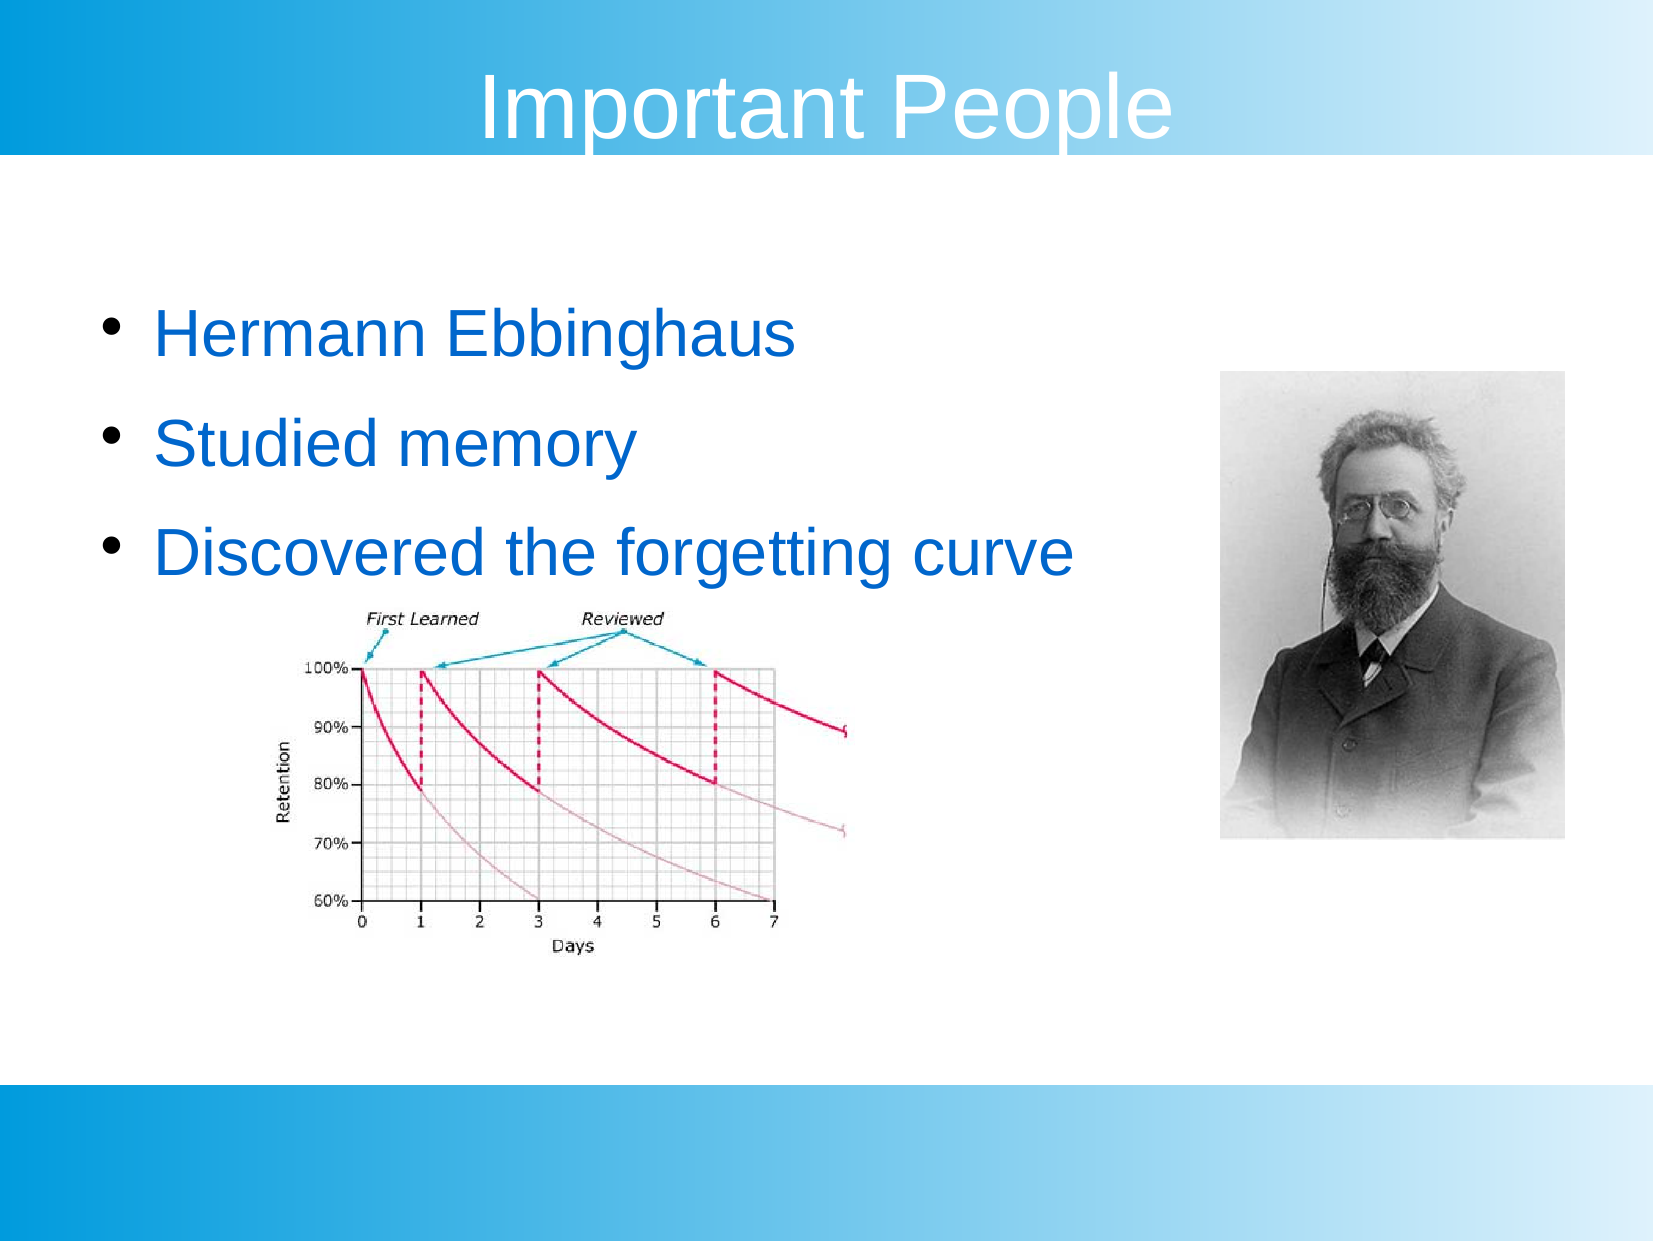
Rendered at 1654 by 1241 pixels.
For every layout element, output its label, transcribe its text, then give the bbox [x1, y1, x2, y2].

text_box Important People [82, 49, 1571, 154]
text_box Hermann Ebbinghaus Studied memory Discovered the forgetting curve [82, 290, 1571, 1010]
picture [269, 606, 856, 961]
picture [1220, 371, 1565, 841]
